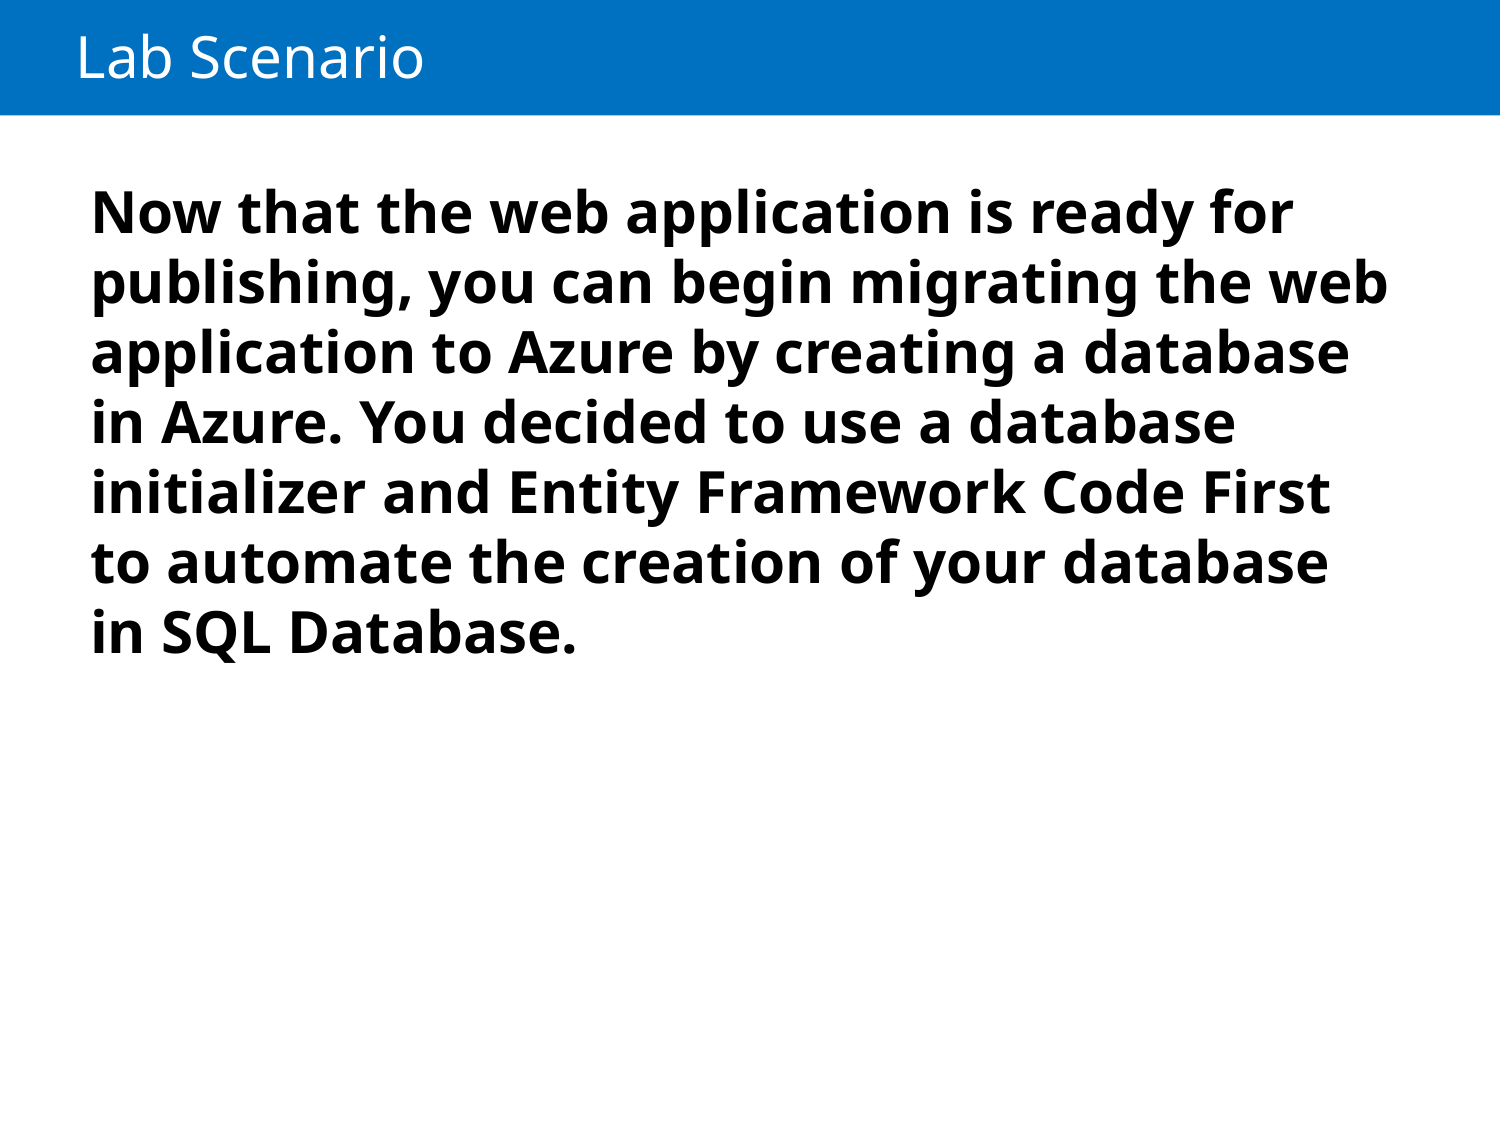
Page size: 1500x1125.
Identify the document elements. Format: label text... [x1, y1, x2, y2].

text_box Now that the web application is ready for publishing, you can begin migrating the web application to Azure by creating a database in Azure. You decided to use a database initializer and Entity Framework Code First to automate the creation of your database in SQL Database. [75, 167, 1408, 673]
title Lab Scenario [75, 0, 1351, 122]
